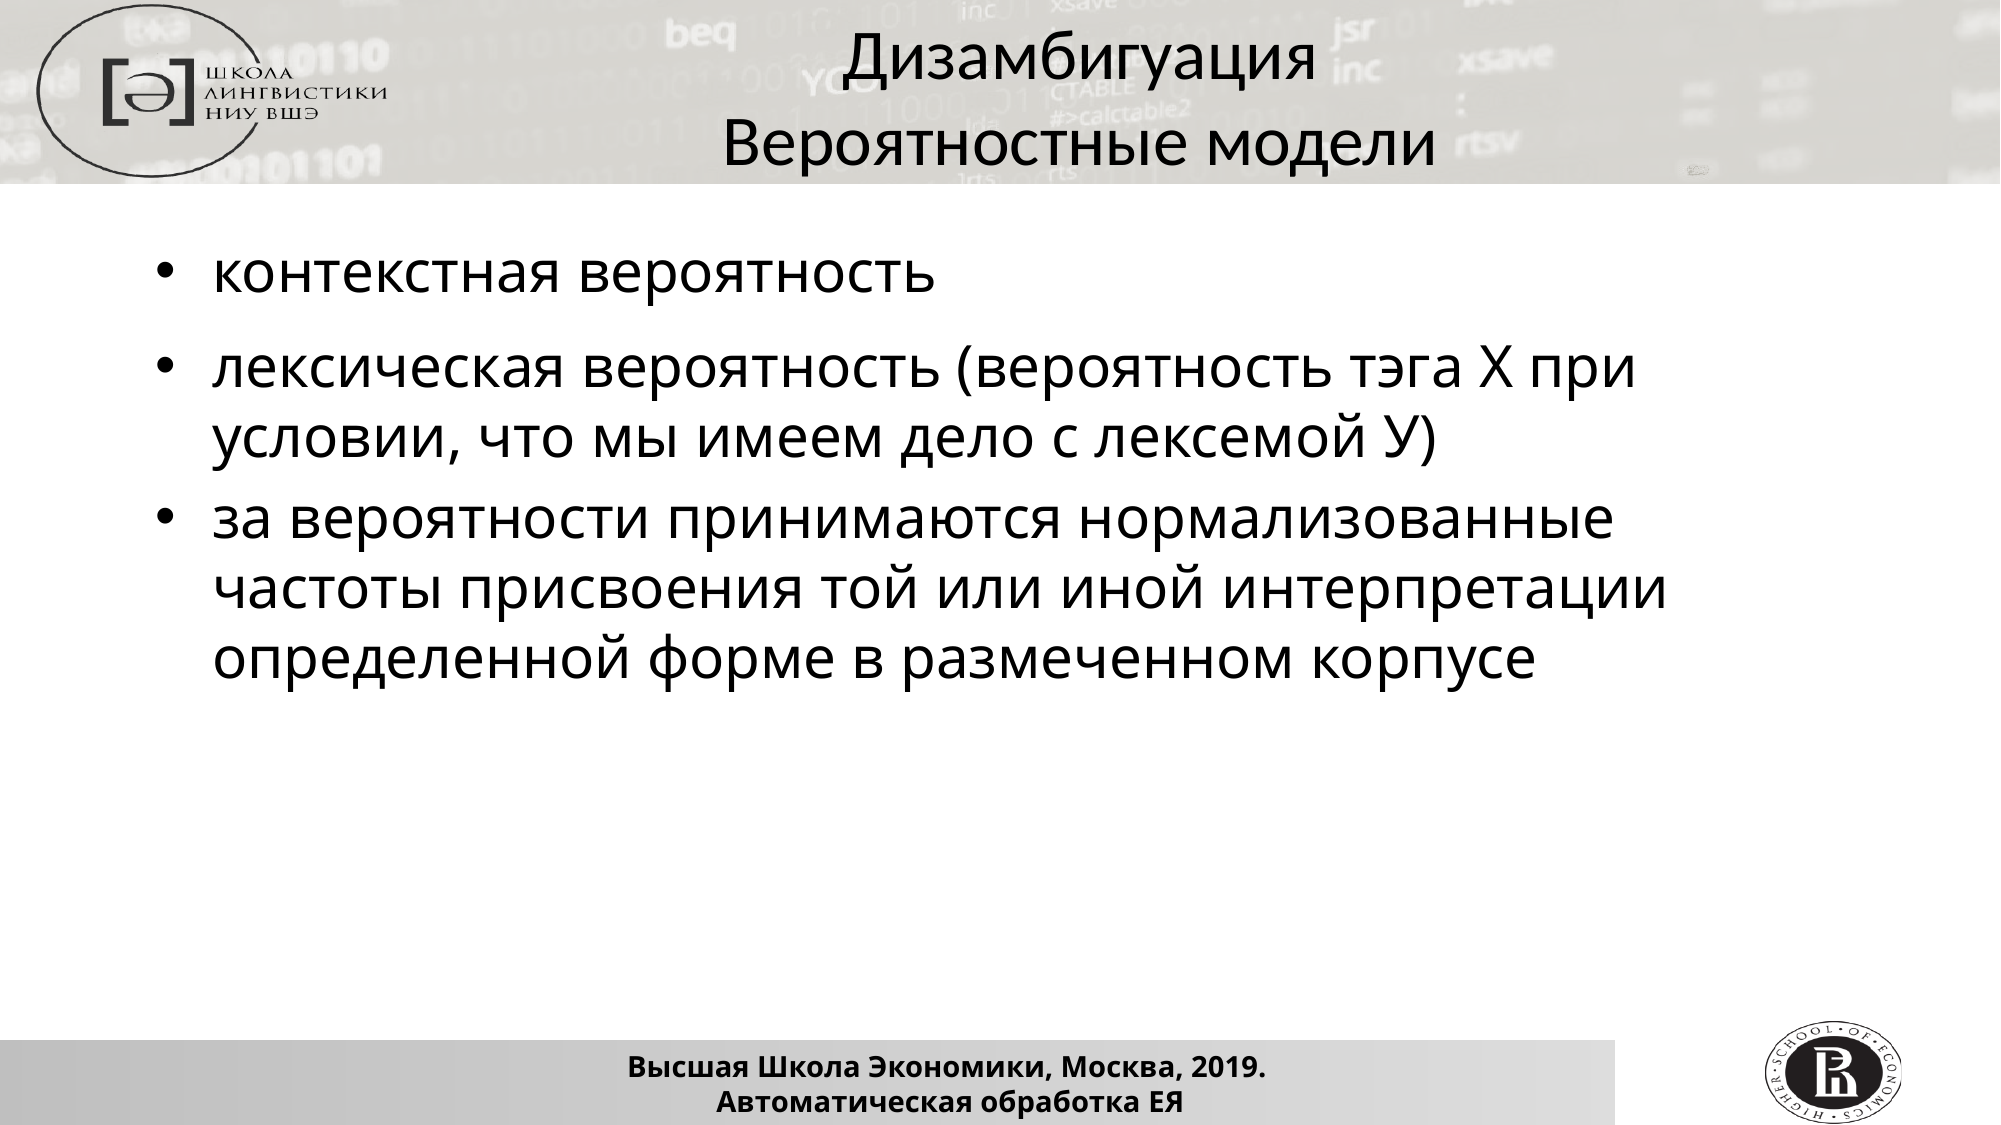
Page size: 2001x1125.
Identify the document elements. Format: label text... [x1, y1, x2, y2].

text_box Дизамбигуация Вероятностные модели [180, 0, 1981, 188]
picture [1765, 1021, 1902, 1125]
picture [31, 0, 180, 181]
list контекстная вероятность лексическая вероятность (вероятность тэга Х при условии, что мы имеем дело с лексемой У) за вероятности принимаются нормализованные частоты присвоения той или иной интерпретации определенной форме в размеченном корпусе [140, 226, 1828, 970]
